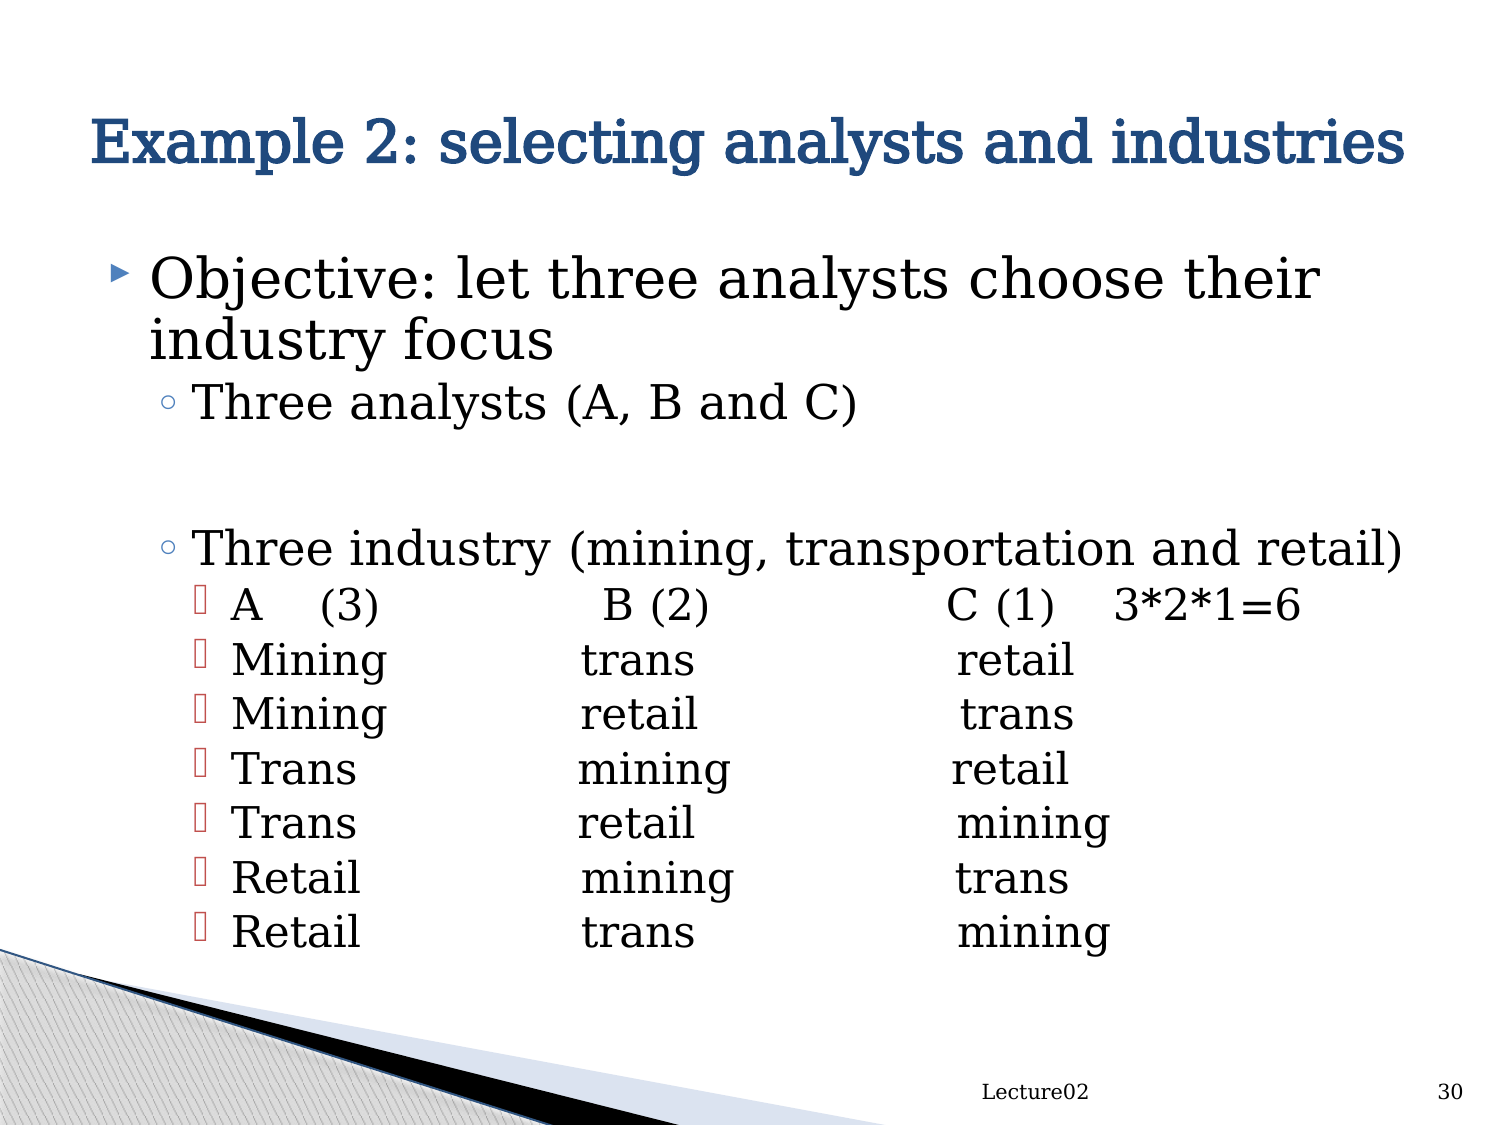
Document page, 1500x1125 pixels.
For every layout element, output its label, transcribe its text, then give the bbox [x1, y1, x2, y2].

list Objective: let three analysts choose their industry focus Three analysts (A, B and C) Three industry (mining, transportation and retail) A (3) B (2) C (1) 3*2*1=6 Mining trans retail Mining retail trans Trans mining retail Trans retail mining Retail mining trans Retail trans mining [75, 243, 1425, 986]
footer Lecture02 [718, 1051, 1105, 1112]
title Example 2: selecting analysts and industries [75, 45, 1425, 233]
slide_number 30 [1418, 1051, 1479, 1112]
